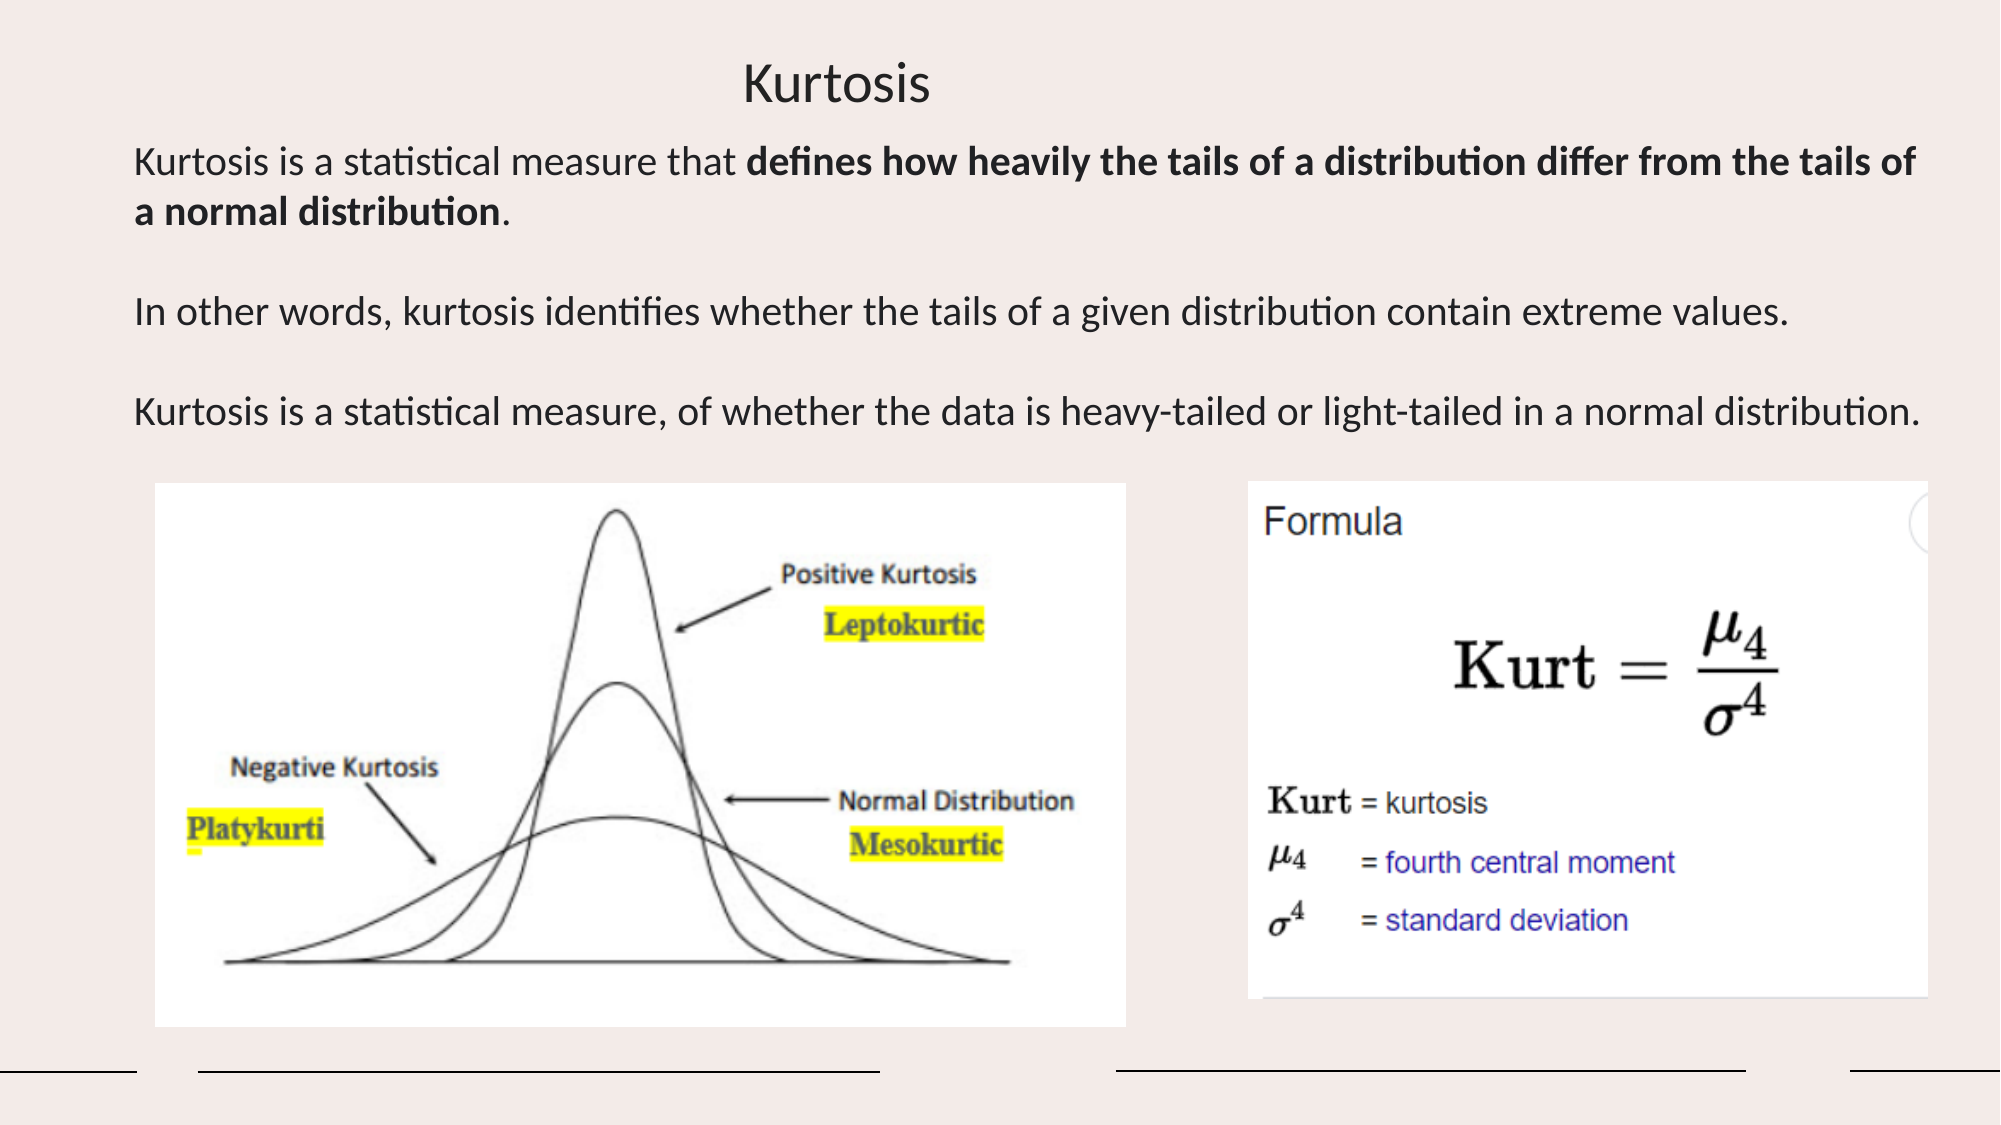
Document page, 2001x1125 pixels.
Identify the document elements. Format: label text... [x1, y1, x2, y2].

text_box Kurtosis [728, 37, 1237, 122]
text_box Kurtosis is a statistical measure that defines how heavily the tails of a distribution differ from the tails of a normal distribution. In other words, kurtosis identifies whether the tails of a given distribution contain extreme values. Kurtosis is a statistical measure, of whether the data is heavy-tailed or light-tailed in a normal distribution. [119, 126, 1949, 441]
picture [155, 483, 1126, 1028]
picture [1248, 481, 1928, 999]
